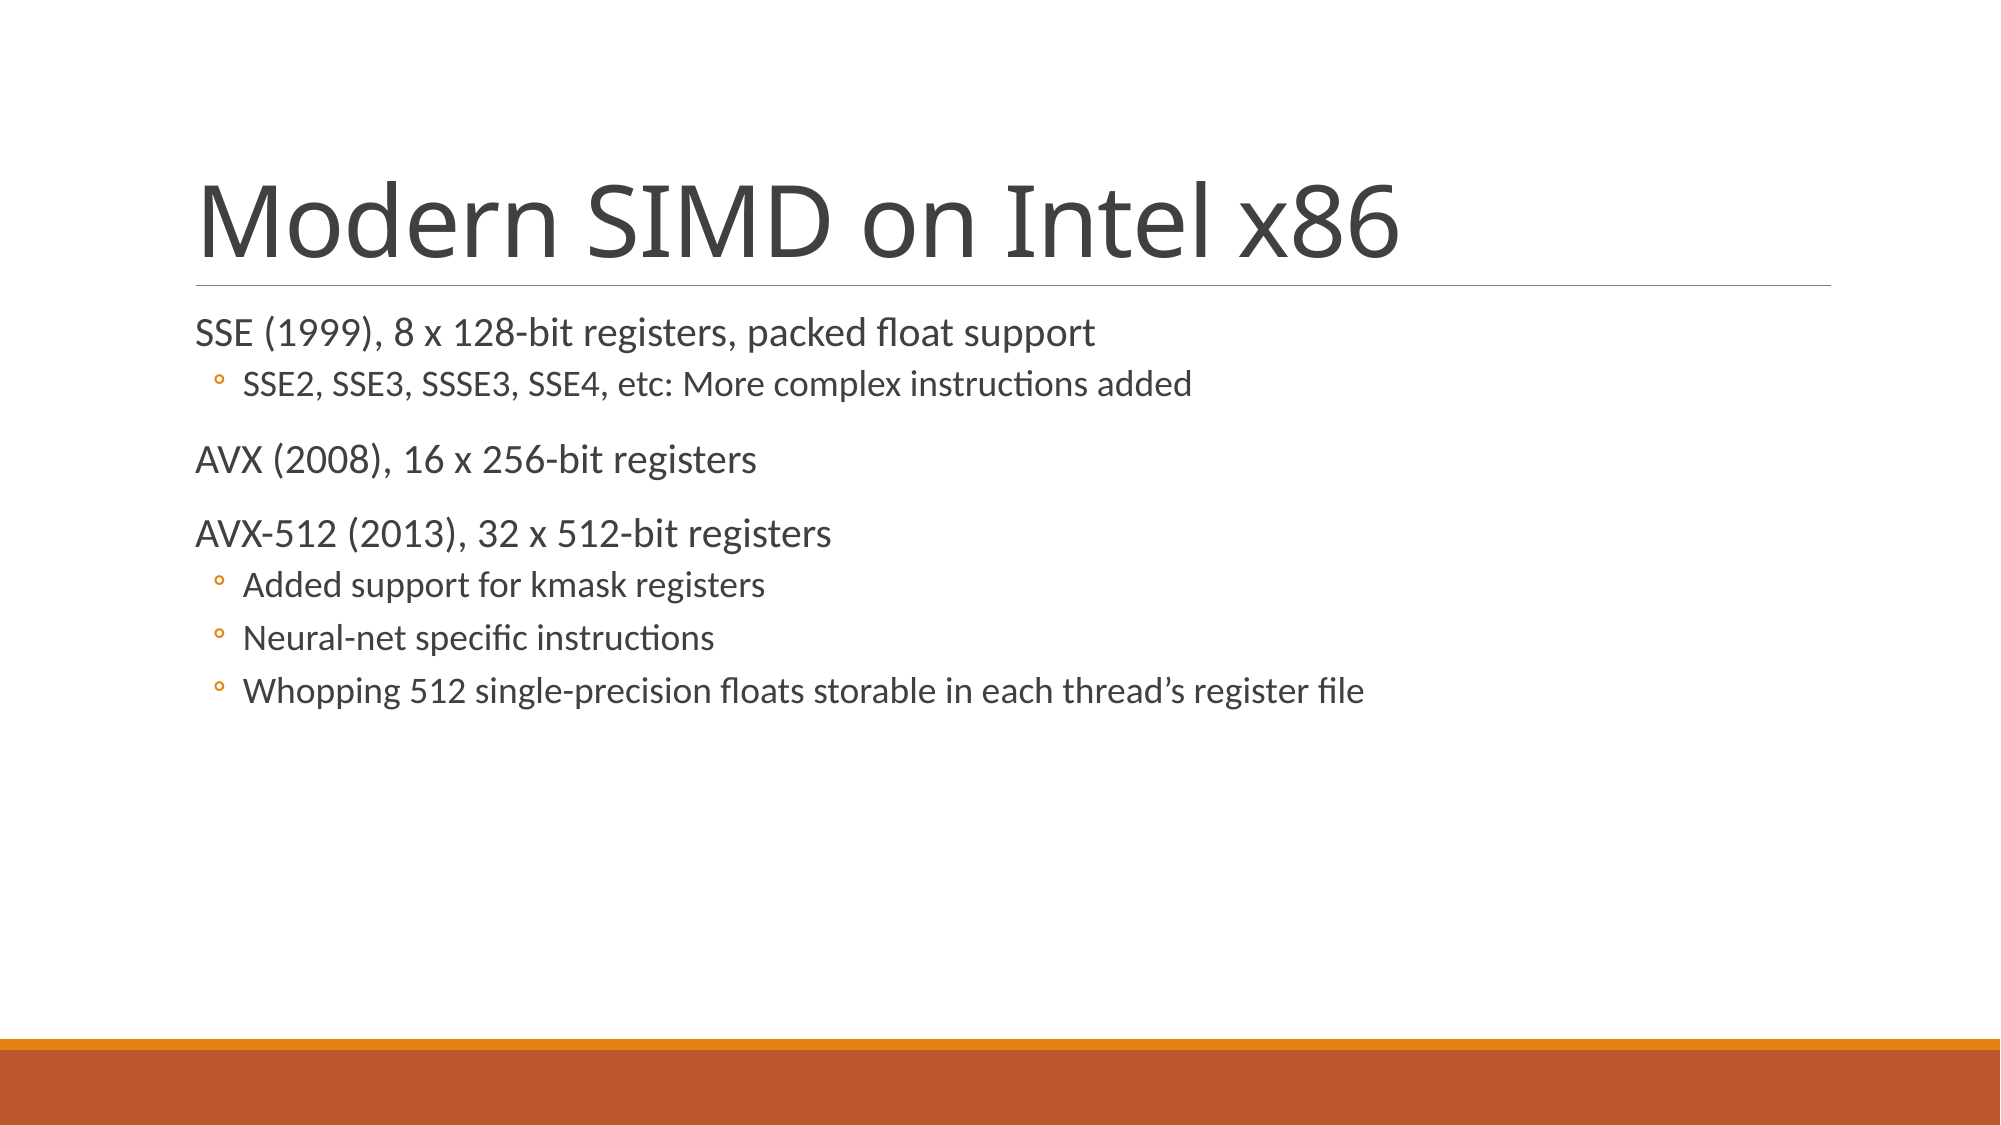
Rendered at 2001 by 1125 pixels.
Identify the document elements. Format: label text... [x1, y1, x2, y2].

list SSE (1999), 8 x 128-bit registers, packed float support SSE2, SSE3, SSSE3, SSE4, etc: More complex instructions added AVX (2008), 16 x 256-bit registers AVX-512 (2013), 32 x 512-bit registers Added support for kmask registers Neural-net specific instructions Whopping 512 single-precision floats storable in each thread’s register file [180, 302, 1830, 963]
title Modern SIMD on Intel x86 [180, 47, 1830, 285]
